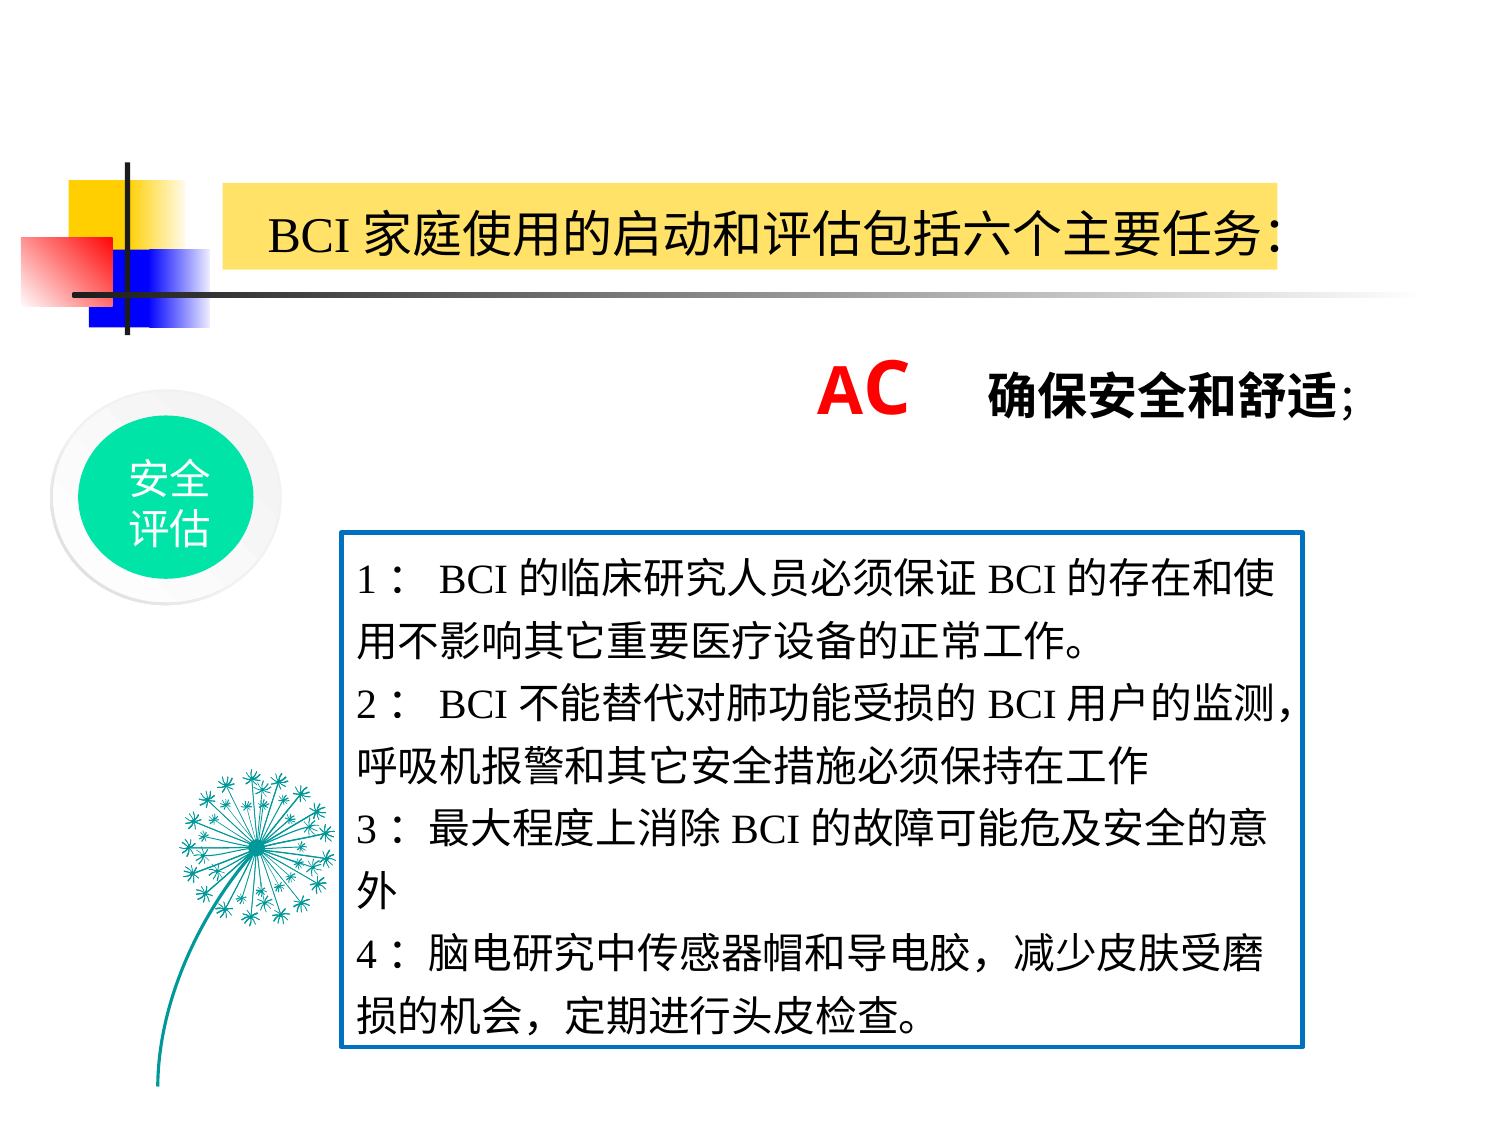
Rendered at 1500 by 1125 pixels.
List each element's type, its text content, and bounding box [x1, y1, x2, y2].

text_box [49, 389, 283, 606]
text_box BCI家庭使用的启动和评估包括六个主要任务： [222, 182, 1278, 270]
text_box AC 确保安全和舒适； [802, 309, 1392, 437]
text_box 1：BCI的临床研究人员必须保证BCI的存在和使用不影响其它重要医疗设备的正常工作。 2：BCI不能替代对肺功能受损的BCI用户的监测，呼吸机报警和其它安全措施必须保持在工作 3：最大程度上消除BCI的故障可能危及安全的意外 4：脑电研究中传感器帽和导电胶，减少皮肤受磨损的机会，定期进行头皮检查。 [341, 532, 1303, 1047]
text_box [156, 766, 318, 1092]
